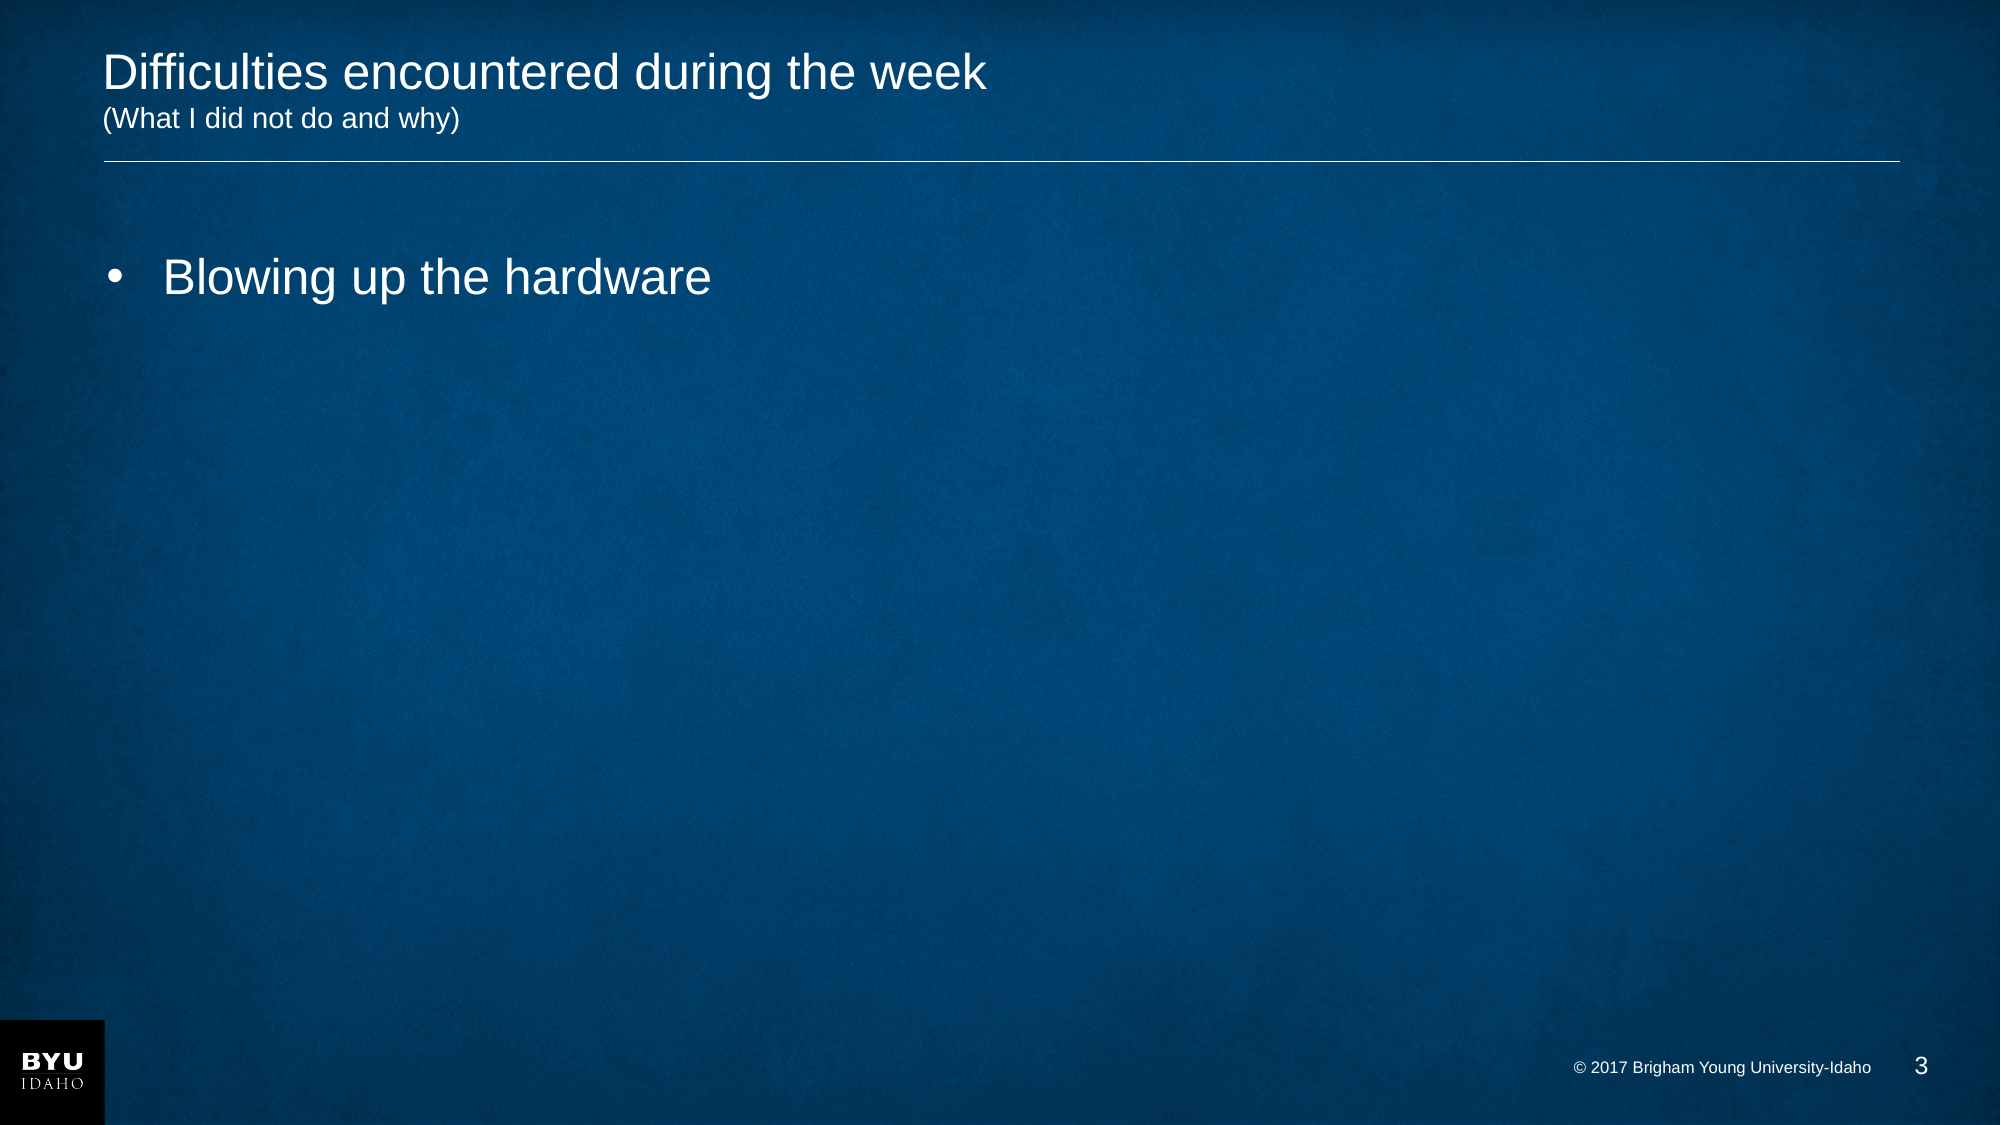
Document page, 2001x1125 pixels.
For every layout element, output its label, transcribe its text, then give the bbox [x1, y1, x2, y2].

title Difficulties encountered during the week (What I did not do and why) [87, 12, 1900, 162]
picture [0, 0, 2000, 1125]
text_box Blowing up the hardware [91, 237, 1867, 313]
